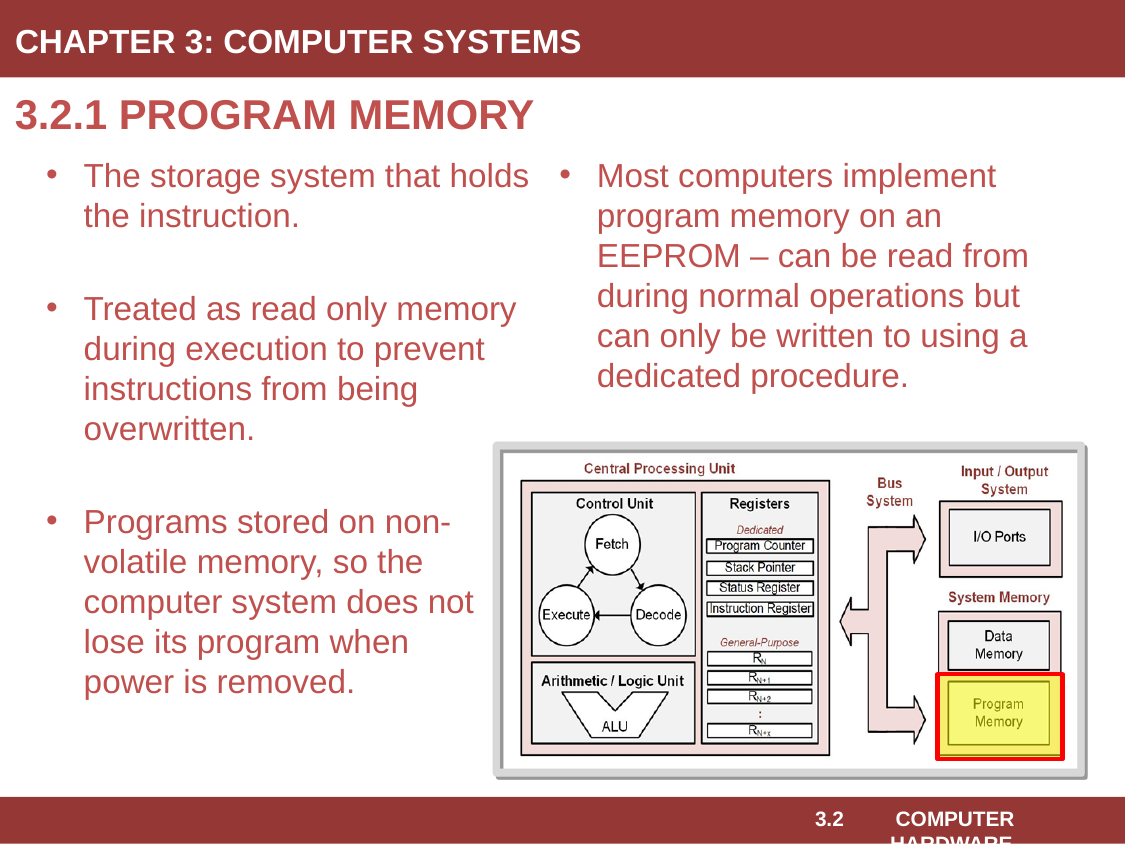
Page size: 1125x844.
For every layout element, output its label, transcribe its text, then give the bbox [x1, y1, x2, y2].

picture [491, 441, 1088, 781]
subtitle 3.2 Computer Hardware [800, 798, 1125, 844]
text_box The storage system that holds the instruction. Treated as read only memory during execution to prevent instructions from being overwritten. Programs stored on non- volatile memory, so the computer system does not lose its program when power is removed. Most computers implement program memory on an EEPROM – can be read from during normal operations but can only be written to using a dedicated procedure. [31, 146, 1088, 763]
title Chapter 3: Computer Systems [0, 1, 1125, 78]
text_box 3.2.1 Program Memory [0, 80, 1088, 146]
text_box [0, 795, 1125, 844]
